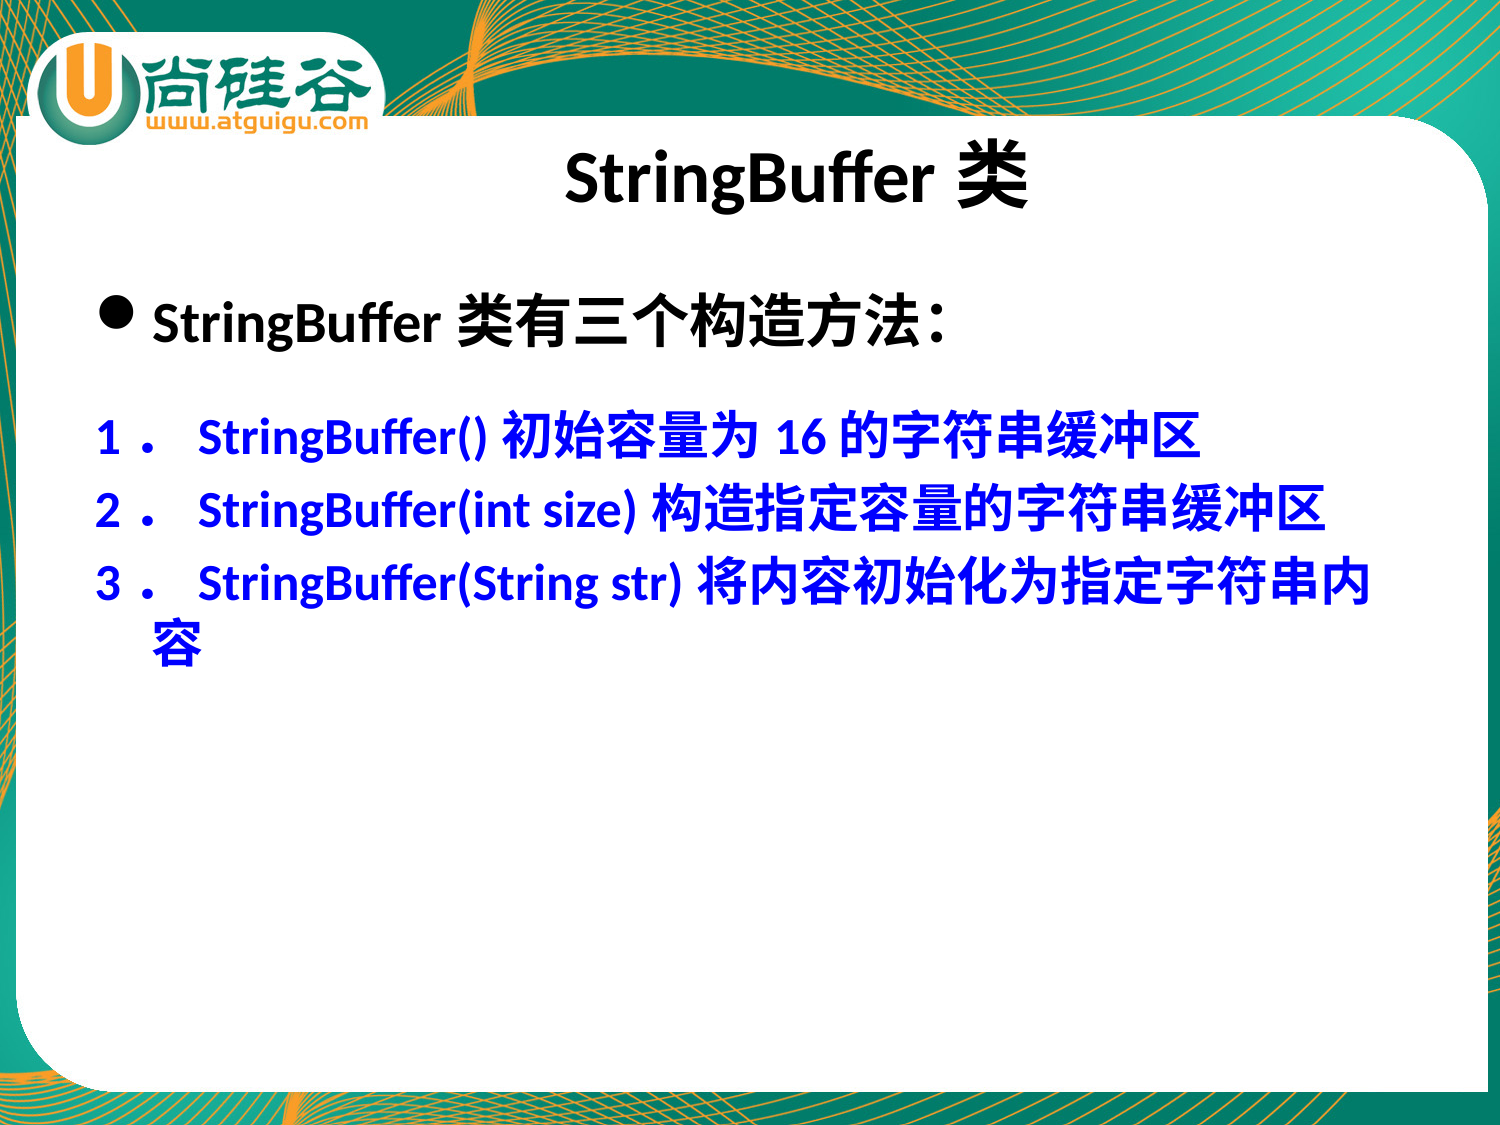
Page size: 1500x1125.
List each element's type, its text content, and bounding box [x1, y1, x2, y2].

list StringBuffer类有三个构造方法： 1．StringBuffer()初始容量为16的字符串缓冲区 2．StringBuffer(int size)构造指定容量的字符串缓冲区 3．StringBuffer(String str)将内容初始化为指定字符串内容 [79, 277, 1430, 739]
title StringBuffer类 [431, 101, 1164, 244]
picture [0, 0, 1500, 1125]
